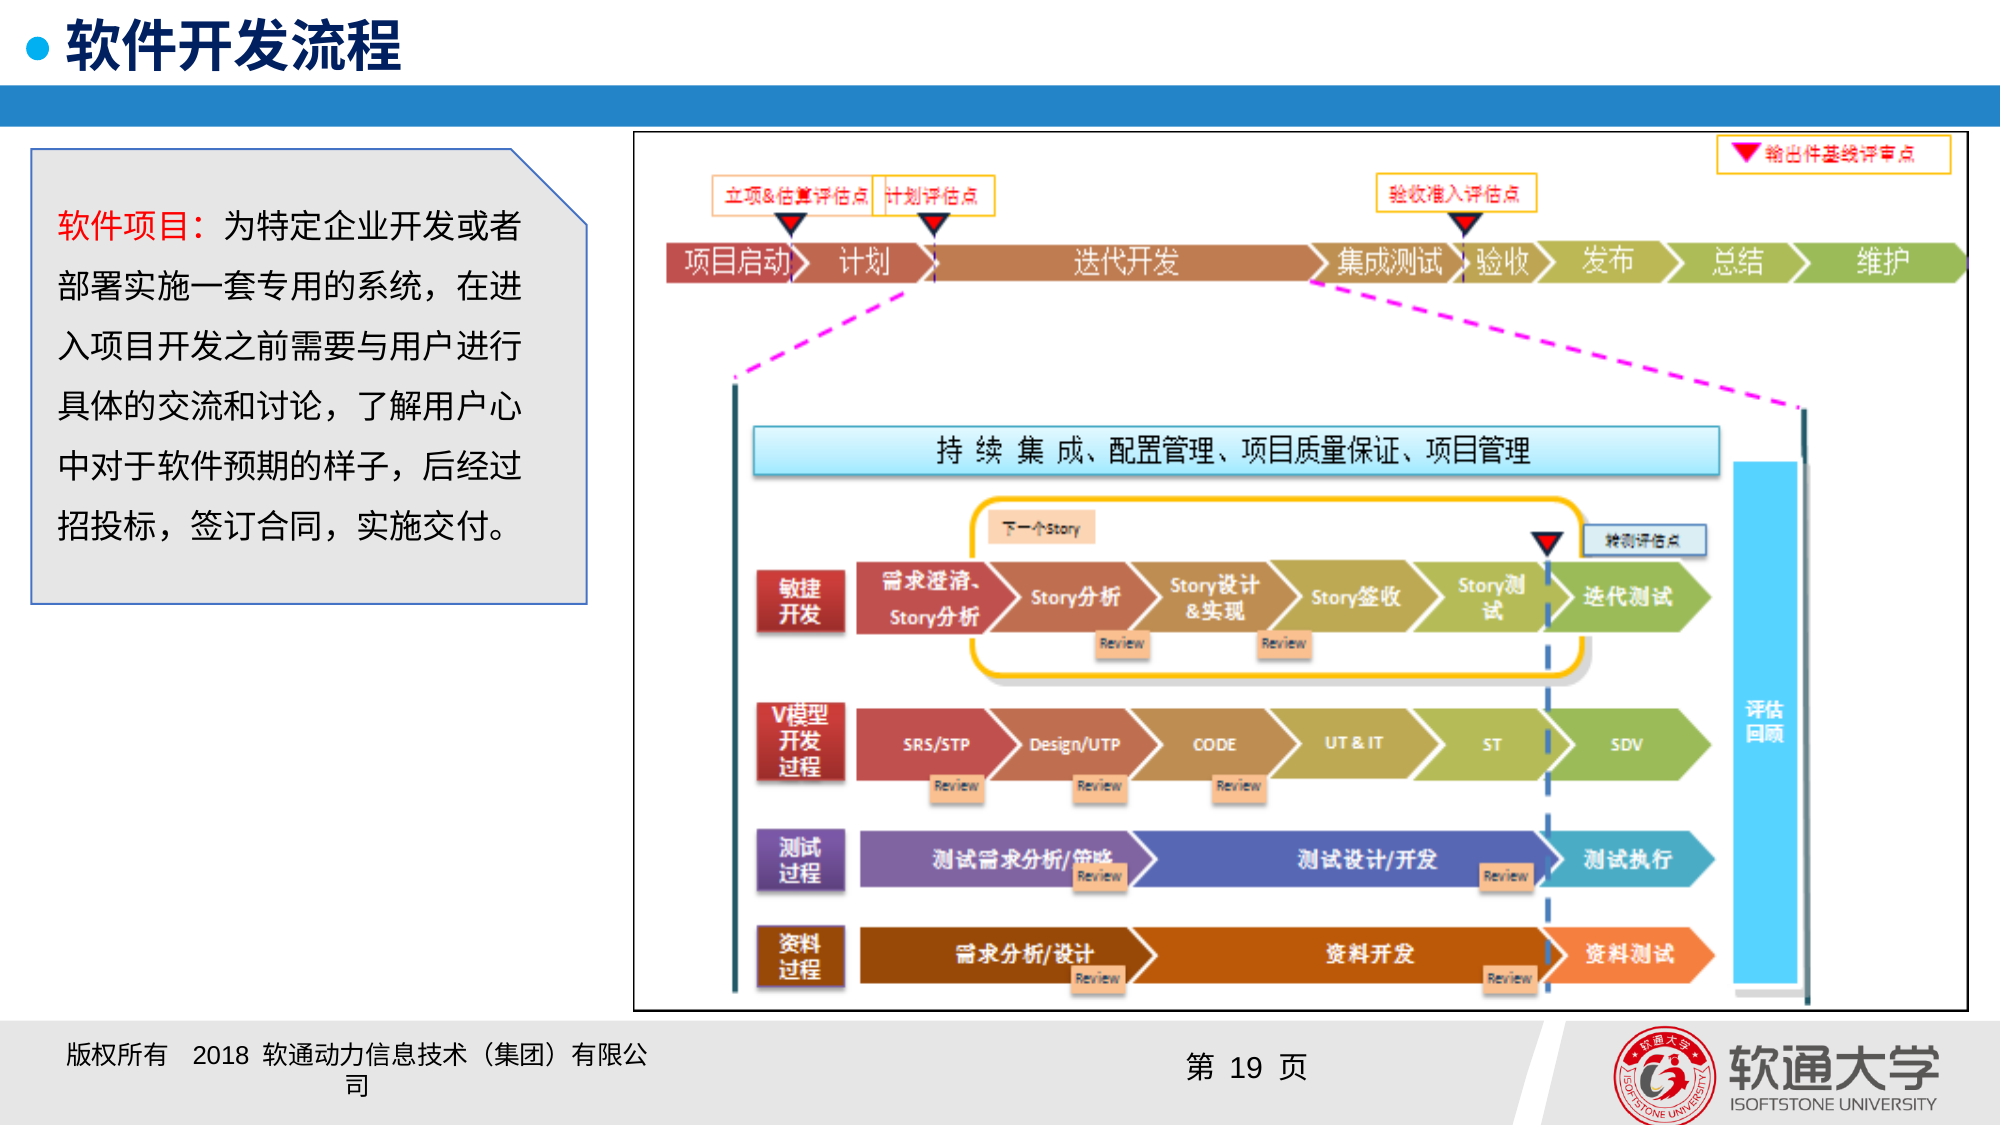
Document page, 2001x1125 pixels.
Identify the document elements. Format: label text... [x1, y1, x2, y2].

picture [633, 131, 1989, 1125]
text_box 软件项目：为特定企业开发或者部署实施一套专用的系统，在进入项目开发之前需要与用户进行具体的交流和讨论，了解用户心中对于软件预期的样子，后经过招投标，签订合同，实施交付。 [30, 148, 588, 605]
title 软件开发流程 [49, 4, 1775, 93]
